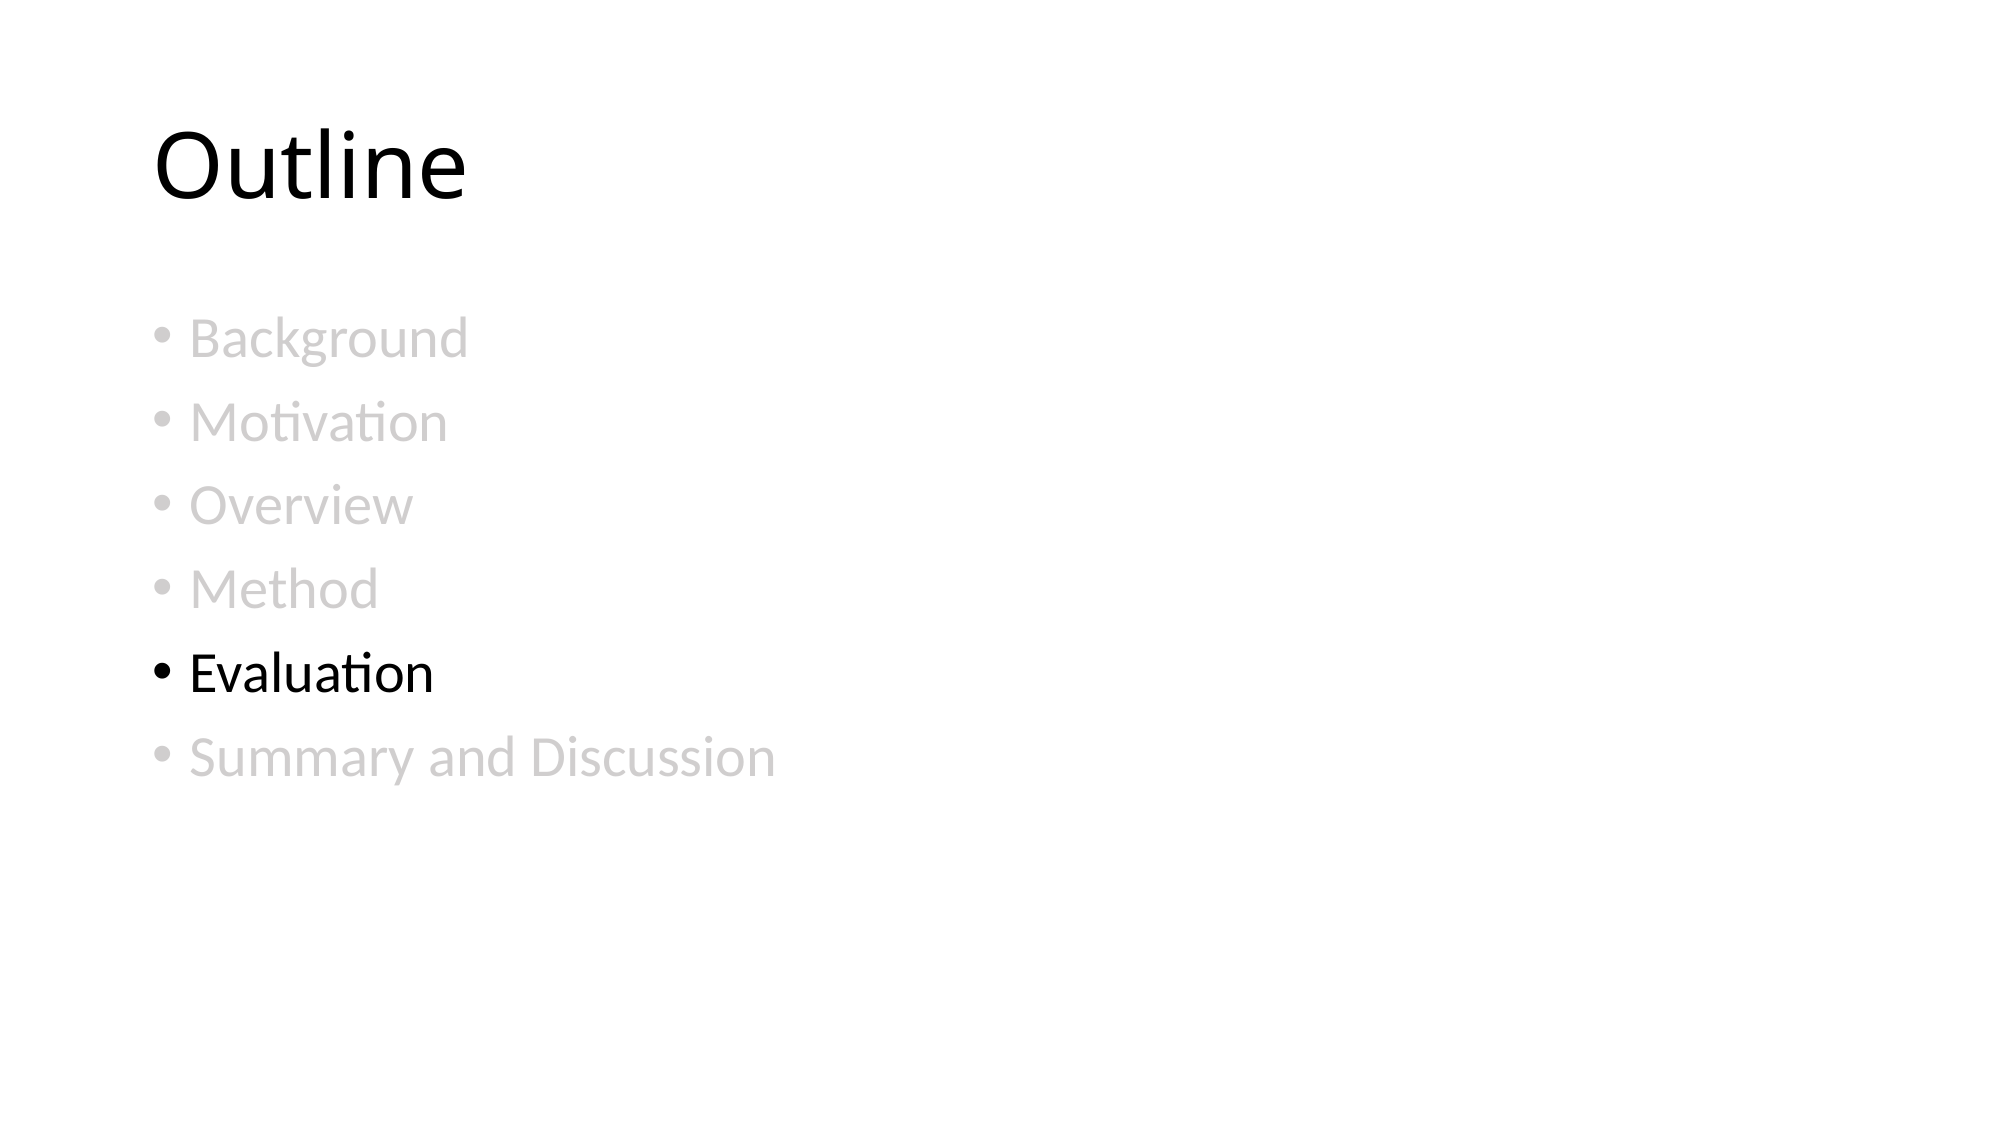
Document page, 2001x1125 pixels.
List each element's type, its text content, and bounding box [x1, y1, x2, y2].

title Outline [137, 59, 1863, 278]
list Background Motivation Overview Method Evaluation Summary and Discussion [137, 299, 1863, 1014]
